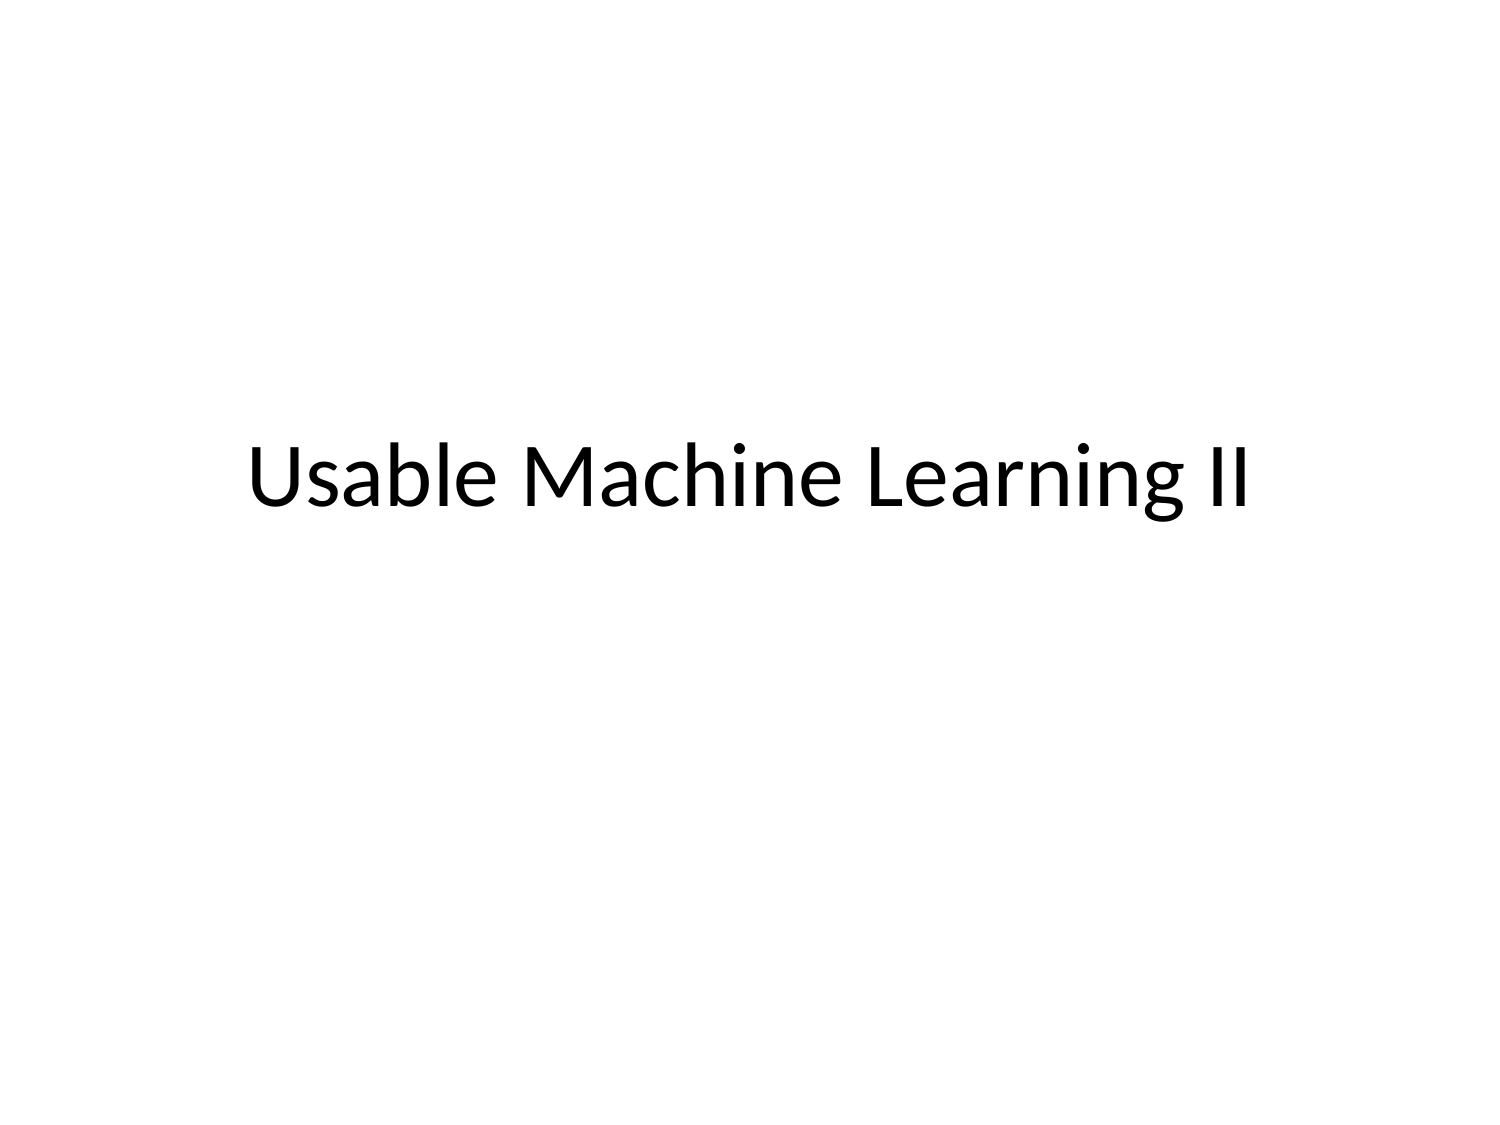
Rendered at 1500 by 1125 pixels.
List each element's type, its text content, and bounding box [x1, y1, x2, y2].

title Usable Machine Learning II [112, 349, 1388, 591]
